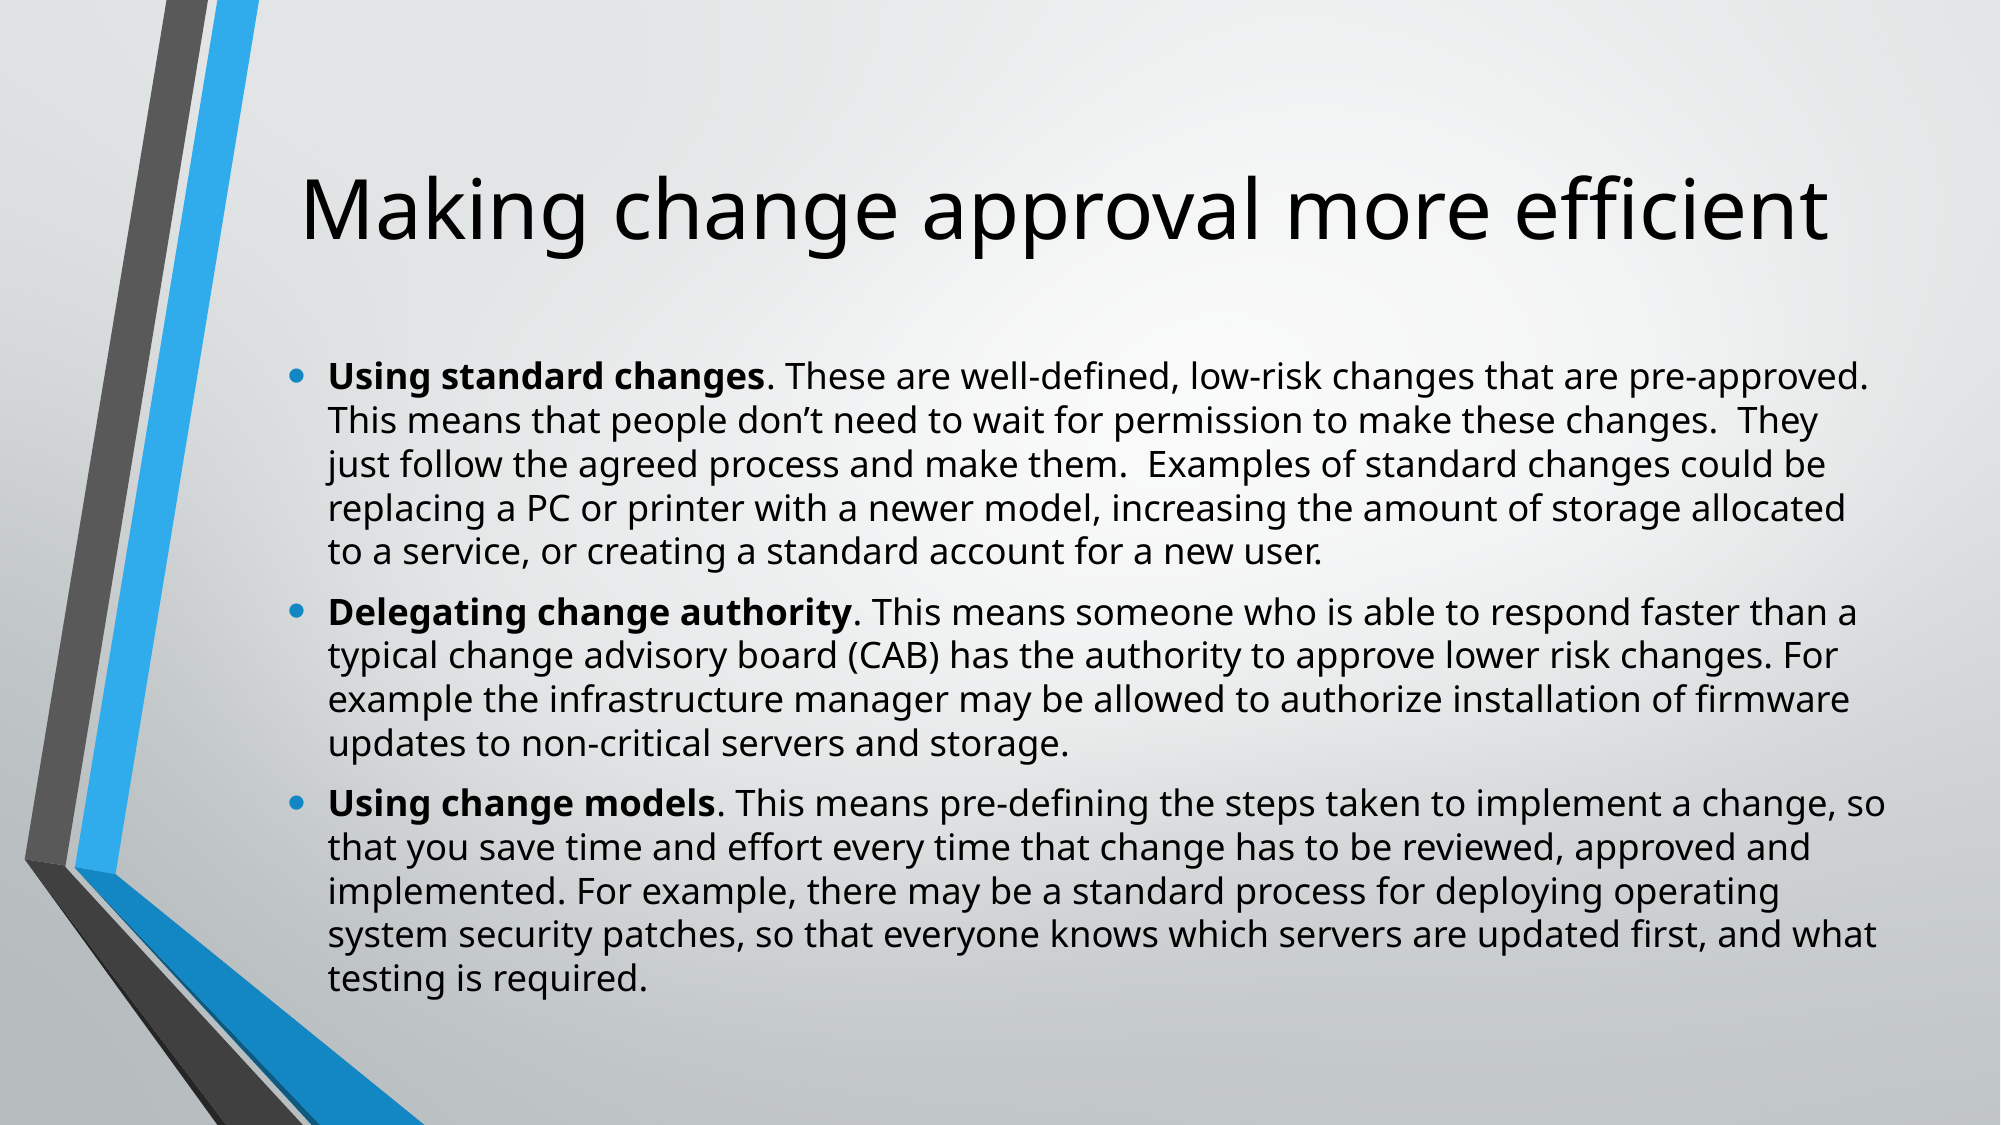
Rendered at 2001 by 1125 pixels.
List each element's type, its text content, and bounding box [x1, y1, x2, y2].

list Using standard changes. These are well-defined, low-risk changes that are pre-approved. This means that people don’t need to wait for permission to make these changes. They just follow the agreed process and make them. Examples of standard changes could be replacing a PC or printer with a newer model, increasing the amount of storage allocated to a service, or creating a standard account for a new user. Delegating change authority. This means someone who is able to respond faster than a typical change advisory board (CAB) has the authority to approve lower risk changes. For example the infrastructure manager may be allowed to authorize installation of firmware updates to non-critical servers and storage. Using change models. This means pre-defining the steps taken to implement a change, so that you save time and effort every time that change has to be reviewed, approved and implemented. For example, there may be a standard process for deploying operating system security patches, so that everyone knows which servers are updated first, and what testing is required. [272, 346, 1904, 1013]
title Making change approval more efficient [243, 112, 1887, 400]
